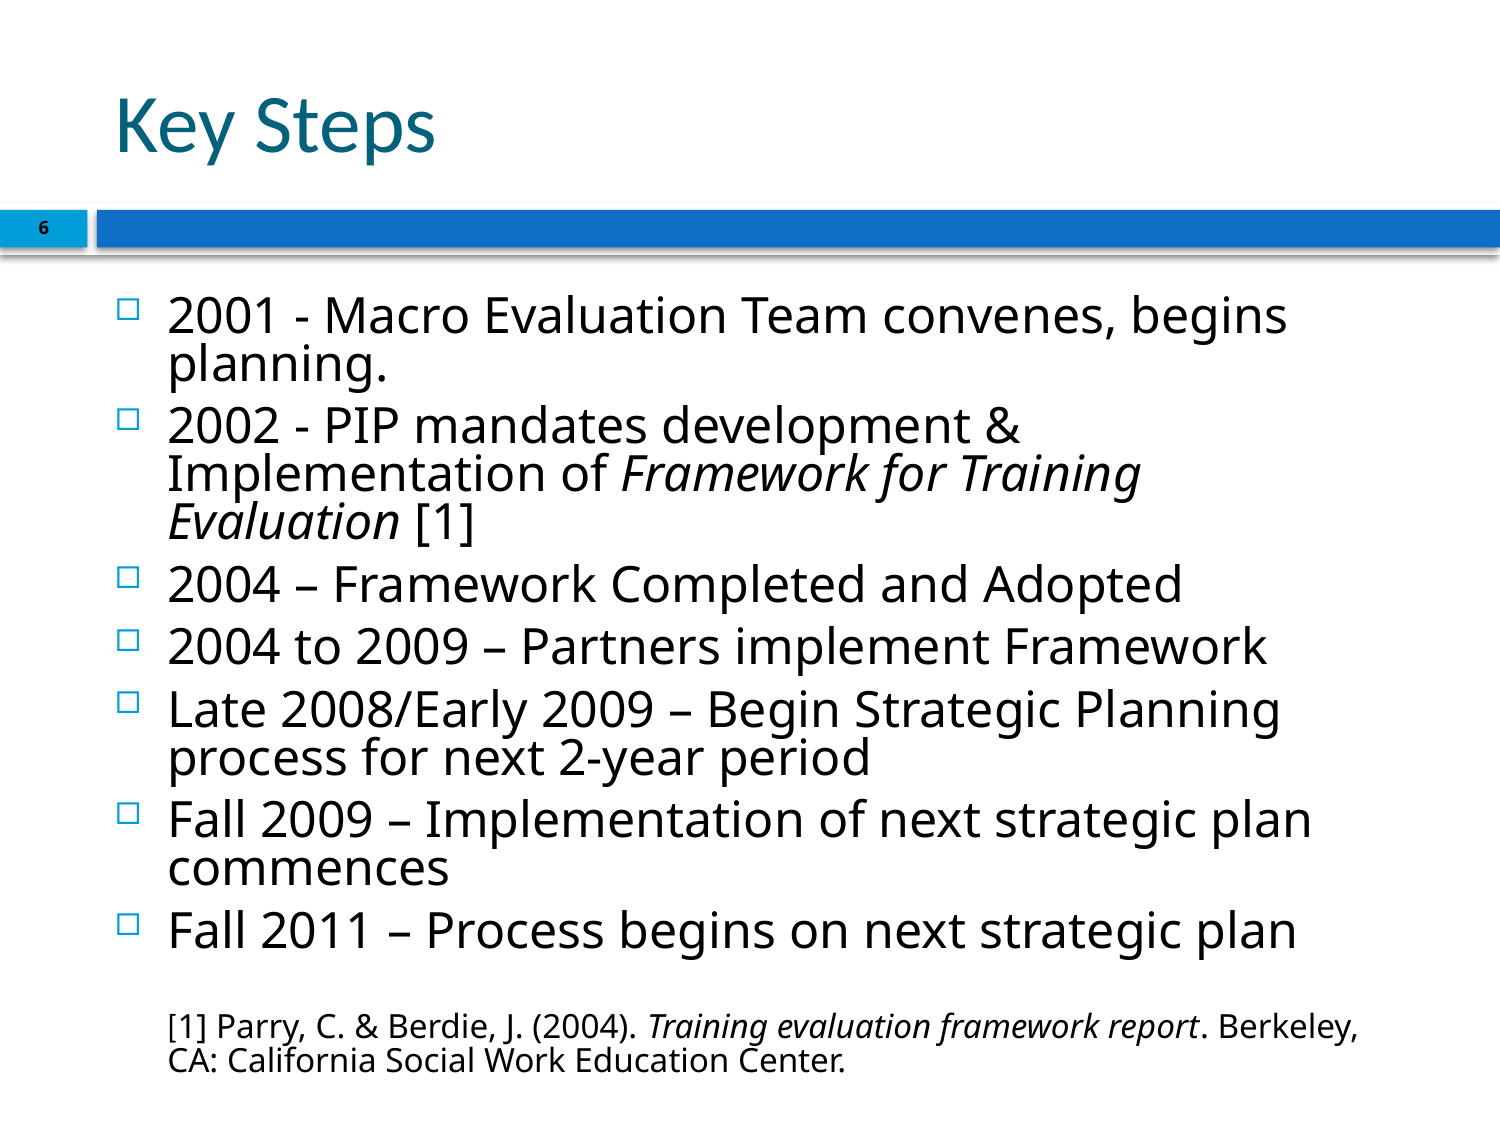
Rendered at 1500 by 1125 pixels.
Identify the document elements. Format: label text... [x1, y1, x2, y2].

slide_number 6 [0, 208, 88, 249]
title Key Steps [100, 37, 1439, 201]
list 2001 - Macro Evaluation Team convenes, begins planning. 2002 - PIP mandates development & Implementation of Framework for Training Evaluation [1] 2004 – Framework Completed and Adopted 2004 to 2009 – Partners implement Framework Late 2008/Early 2009 – Begin Strategic Planning process for next 2-year period Fall 2009 – Implementation of next strategic plan commences Fall 2011 – Process begins on next strategic plan [1] Parry, C. & Berdie, J. (2004). Training evaluation framework report. Berkeley, CA: California Social Work Education Center. [99, 287, 1401, 1051]
